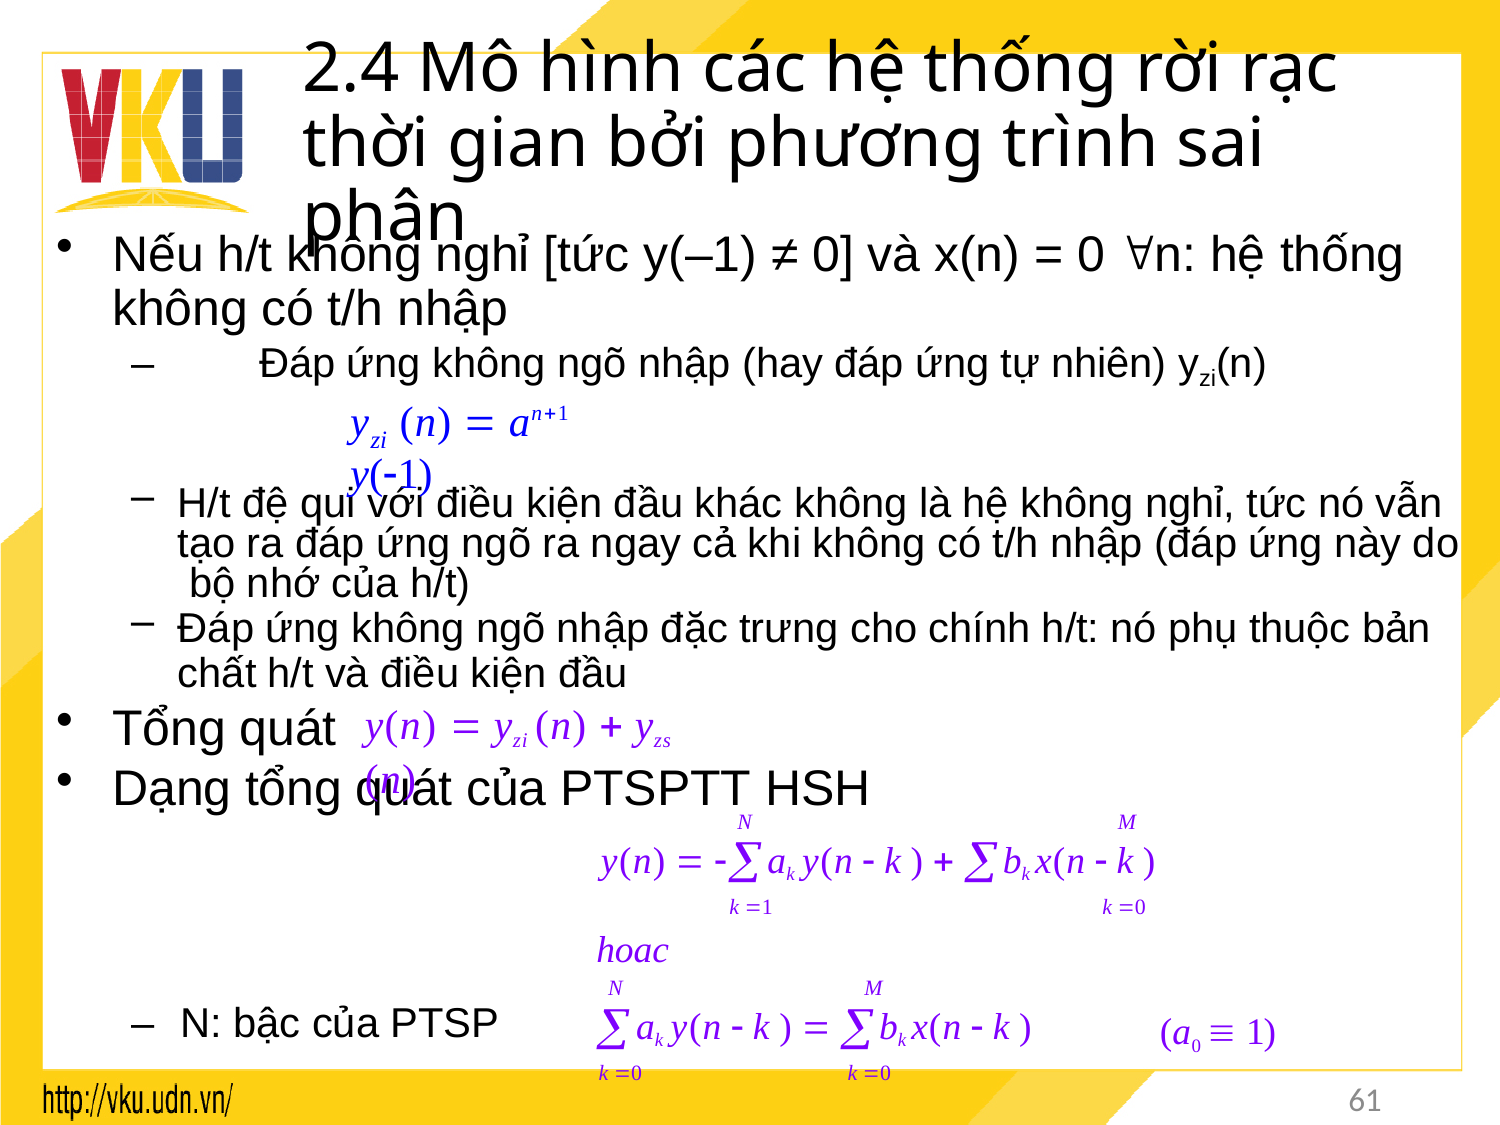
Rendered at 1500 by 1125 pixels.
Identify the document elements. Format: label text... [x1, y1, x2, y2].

text_box y(n)  yzi (n)  yzs (n) [358, 695, 727, 802]
text_box H/t đệ qui với điều kiện đầu khác không là hệ không nghỉ, tức nó vẫn tạo ra đáp ứng ngõ ra ngay cả khi không có t/h nhập (đáp ứng này do bộ nhớ của h/t) Đáp ứng không ngõ nhập đặc trưng cho chính h/t: nó phụ thuộc bản chất h/t và điều kiện đầu [129, 473, 1464, 696]
slide_number 61 [1059, 1071, 1397, 1125]
text_box Tổng quát Dạng tổng quát của PTSPTT HSH [54, 693, 876, 816]
text_box (a0  1) [1153, 1005, 1277, 1057]
text_box Nếu h/t không nghỉ [tức y(–1) ≠ 0] và x(n) = 0 n: hệ thống không có t/h nhập – Đáp ứng không ngõ nhập (hay đáp ứng tự nhiên) yzi(n) [49, 225, 1416, 391]
picture [0, 0, 1500, 1125]
title 2.4 Mô hình các hệ thống rời rạc thời gian bởi phương trình sai phân [287, 50, 1438, 238]
text_box N M ak y(n  k )  bk x(n  k ) k 0 k 0 [586, 982, 1038, 1086]
text_box y (n)  an1 y(1) [343, 391, 656, 497]
text_box – N: bậc của PTSP [129, 993, 500, 1046]
text_box N M y(n)  ak y(n  k )  bk x(n  k ) k 1 k 0 hoac [588, 816, 1166, 970]
